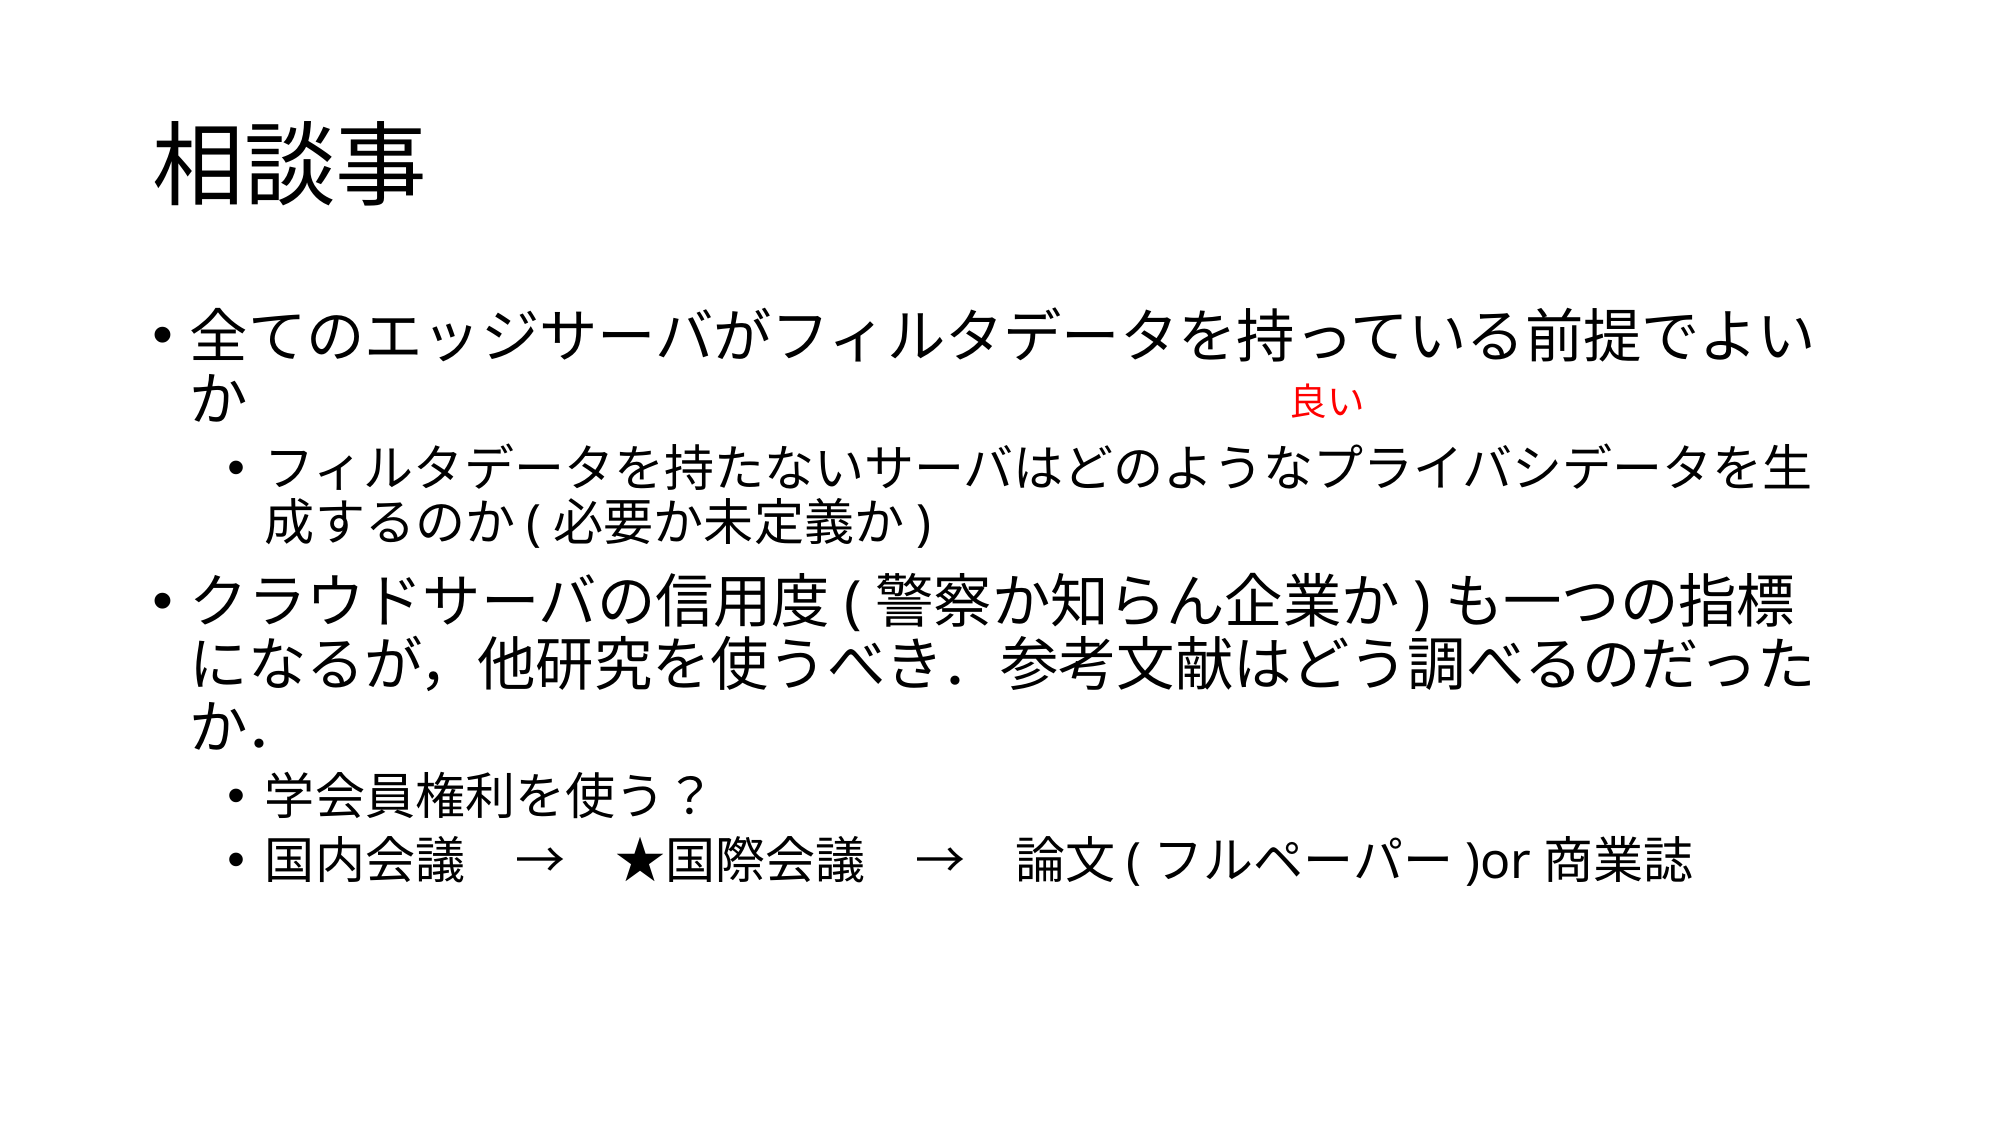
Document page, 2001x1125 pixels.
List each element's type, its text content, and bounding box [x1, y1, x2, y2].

list 全てのエッジサーバがフィルタデータを持っている前提でよいか フィルタデータを持たないサーバはどのようなプライバシデータを生成するのか(必要か未定義か) クラウドサーバの信用度(警察か知らん企業か)も一つの指標になるが，他研究を使うべき．参考文献はどう調べるのだったか． 学会員権利を使う？ 国内会議 → ★国際会議 → 論文(フルペーパー)or商業誌 [137, 299, 1863, 1014]
title 相談事 [137, 59, 1863, 278]
text_box 良い [1274, 370, 1625, 431]
